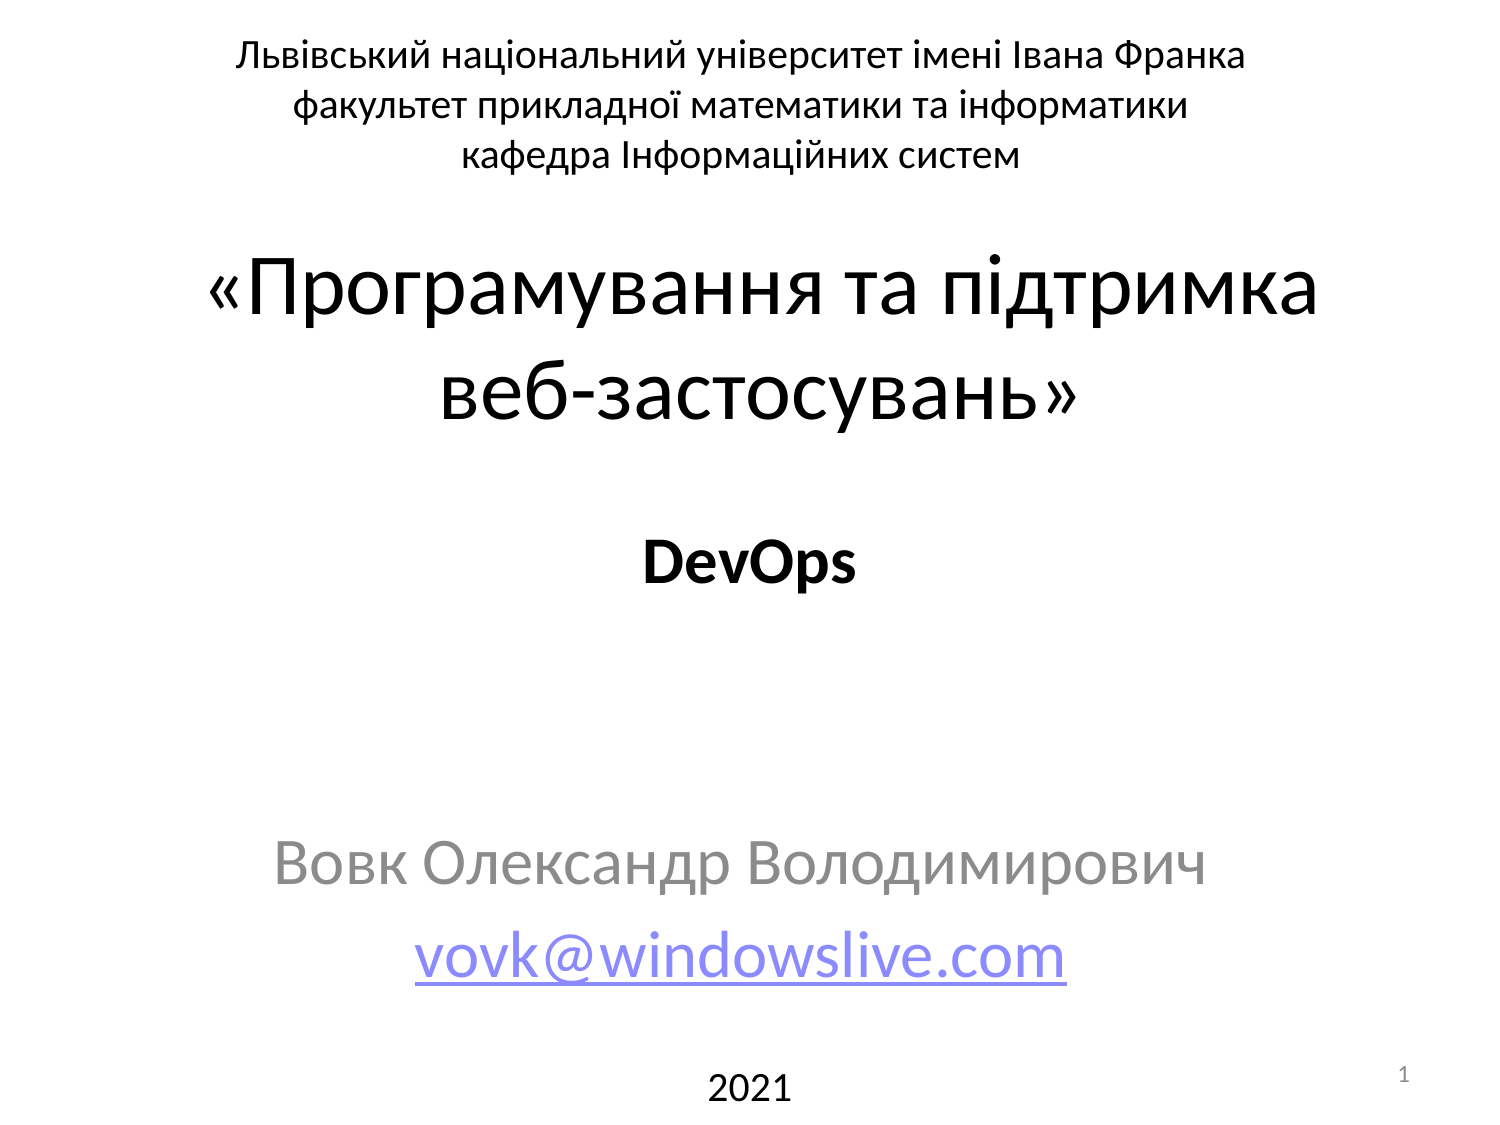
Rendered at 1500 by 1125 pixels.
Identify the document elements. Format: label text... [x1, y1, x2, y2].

text_box Львівський національний університет імені Івана Франка факультет прикладної математики та інформатики кафедра Інформаційних систем [0, 19, 1489, 184]
slide_number 1 [1074, 1042, 1425, 1103]
subtitle Вовк Олександр Володимирович vovk@windowslive.com [216, 810, 1267, 1035]
title «Програмування та підтримка веб-застосувань» [123, 219, 1399, 445]
text_box DevOps [0, 509, 1500, 605]
text_box 2021 [0, 1052, 1500, 1117]
